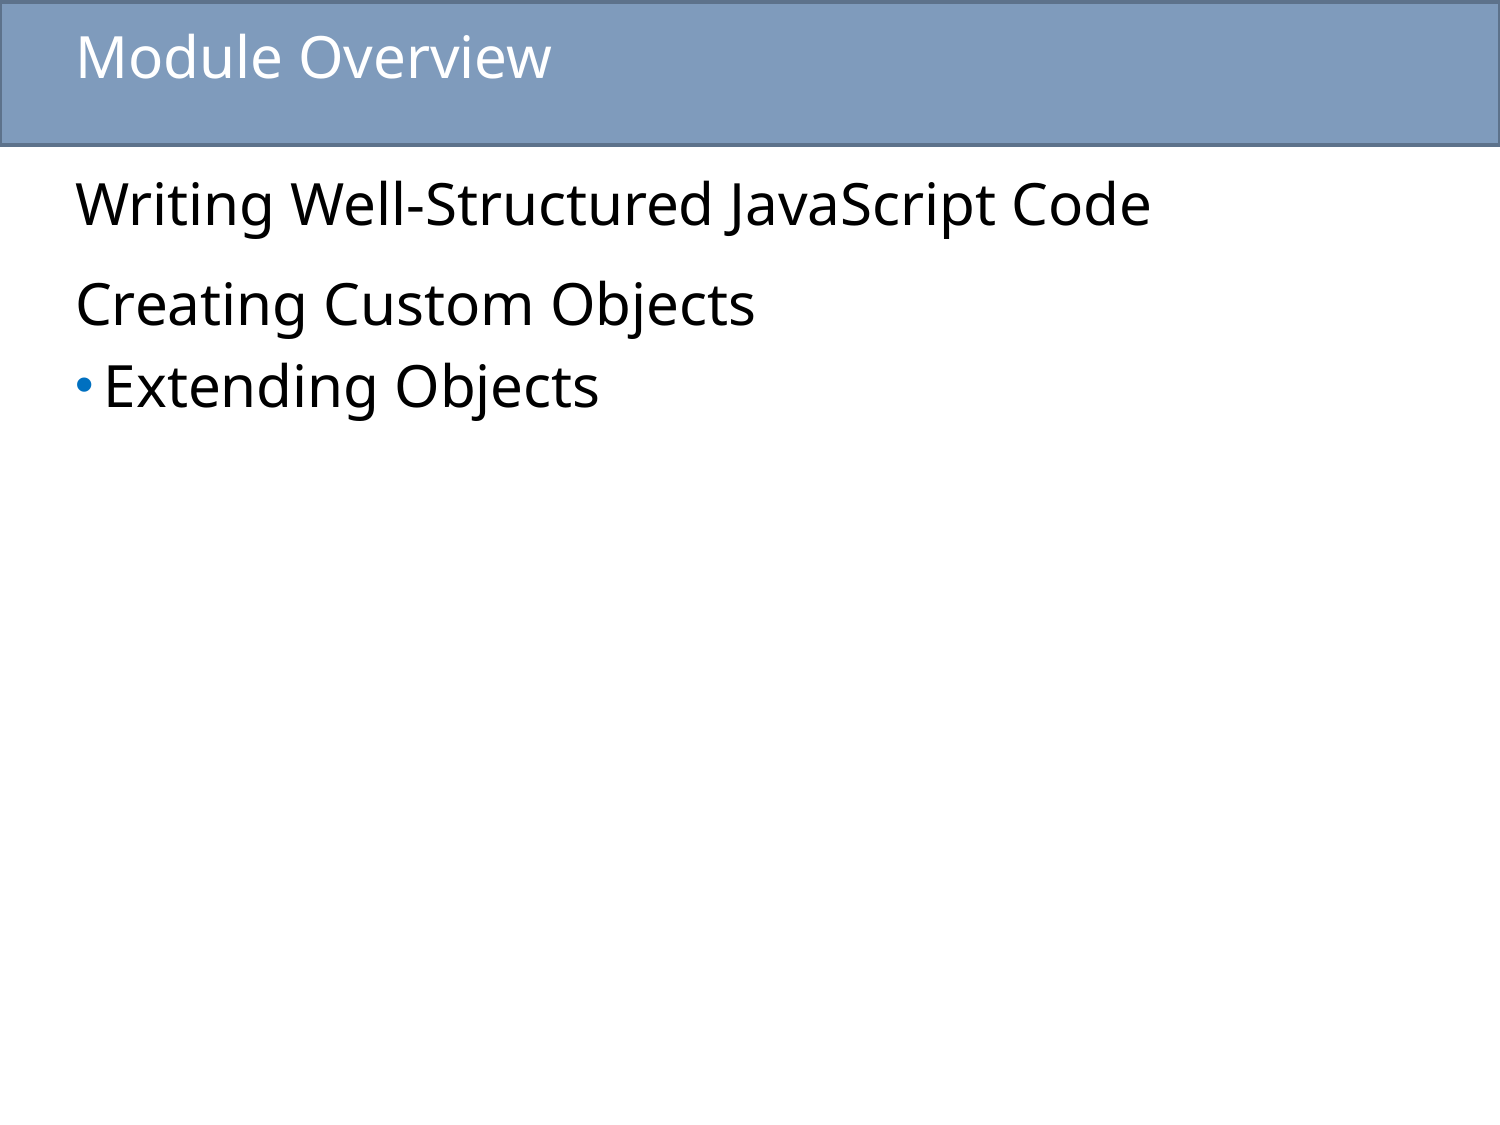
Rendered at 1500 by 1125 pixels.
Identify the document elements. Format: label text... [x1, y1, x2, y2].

list Writing Well-Structured JavaScript Code Creating Custom Objects Extending Objects [74, 167, 1408, 1013]
title Module Overview [75, 0, 1351, 122]
